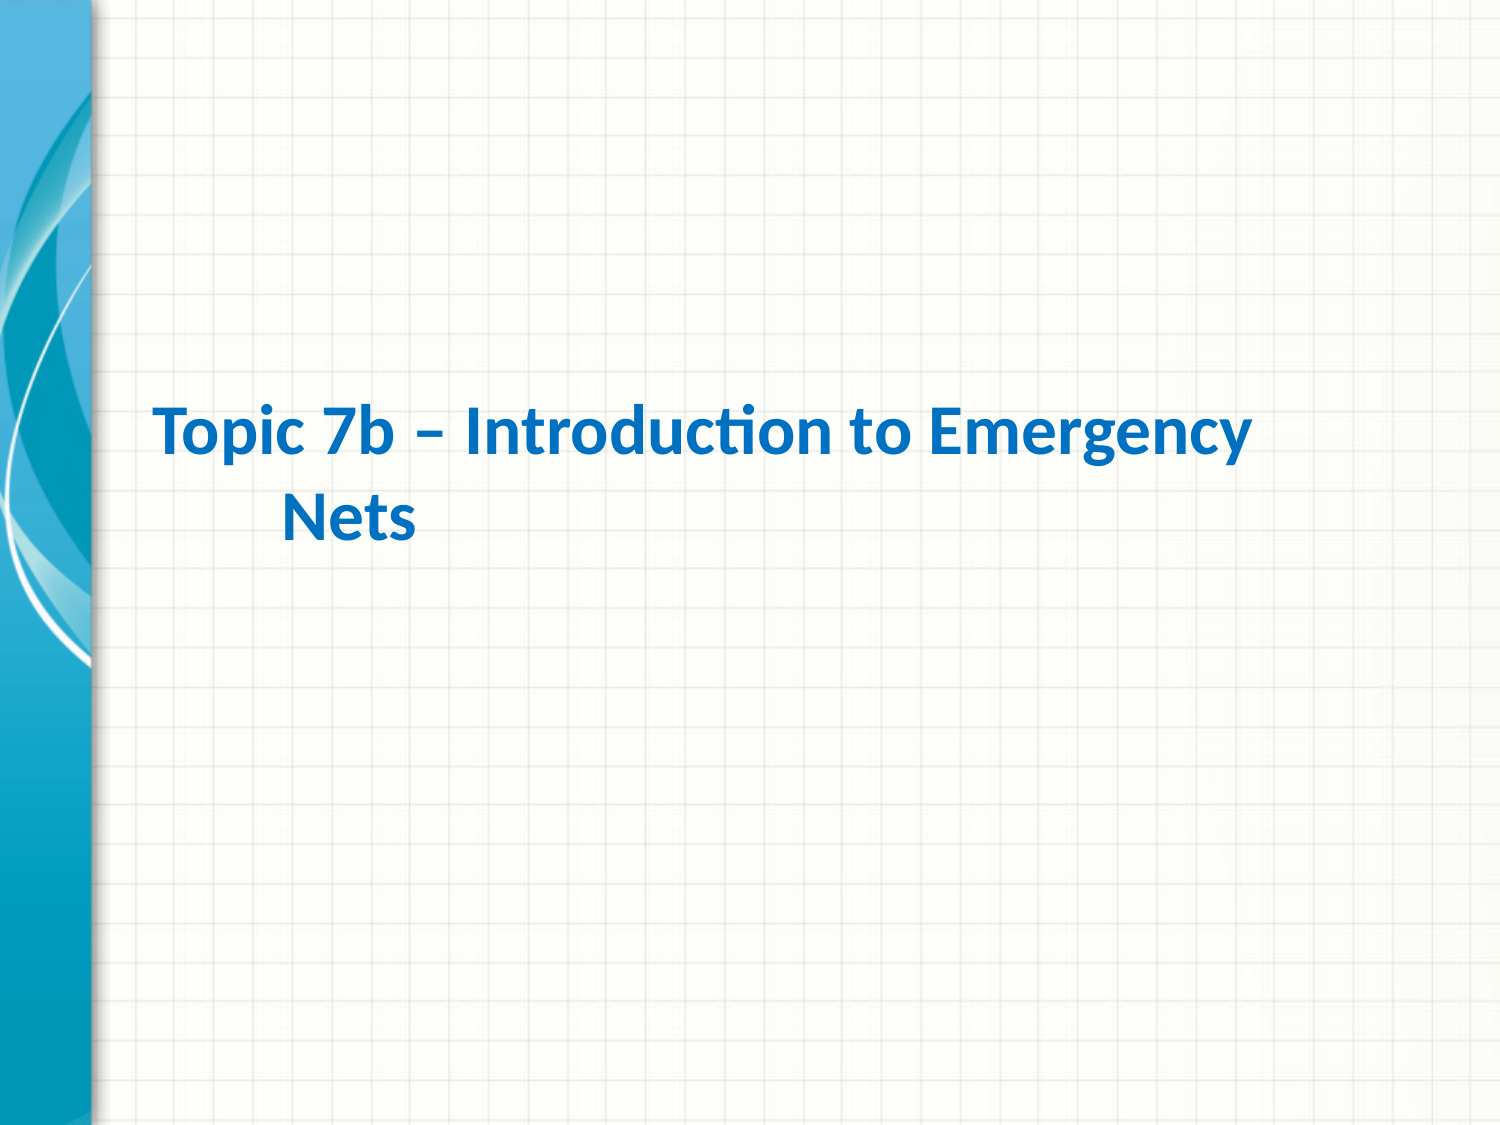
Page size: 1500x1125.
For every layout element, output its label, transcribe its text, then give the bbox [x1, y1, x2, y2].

title Topic 7b – Introduction to Emergency Nets [137, 375, 1463, 563]
picture [0, 0, 1500, 1125]
